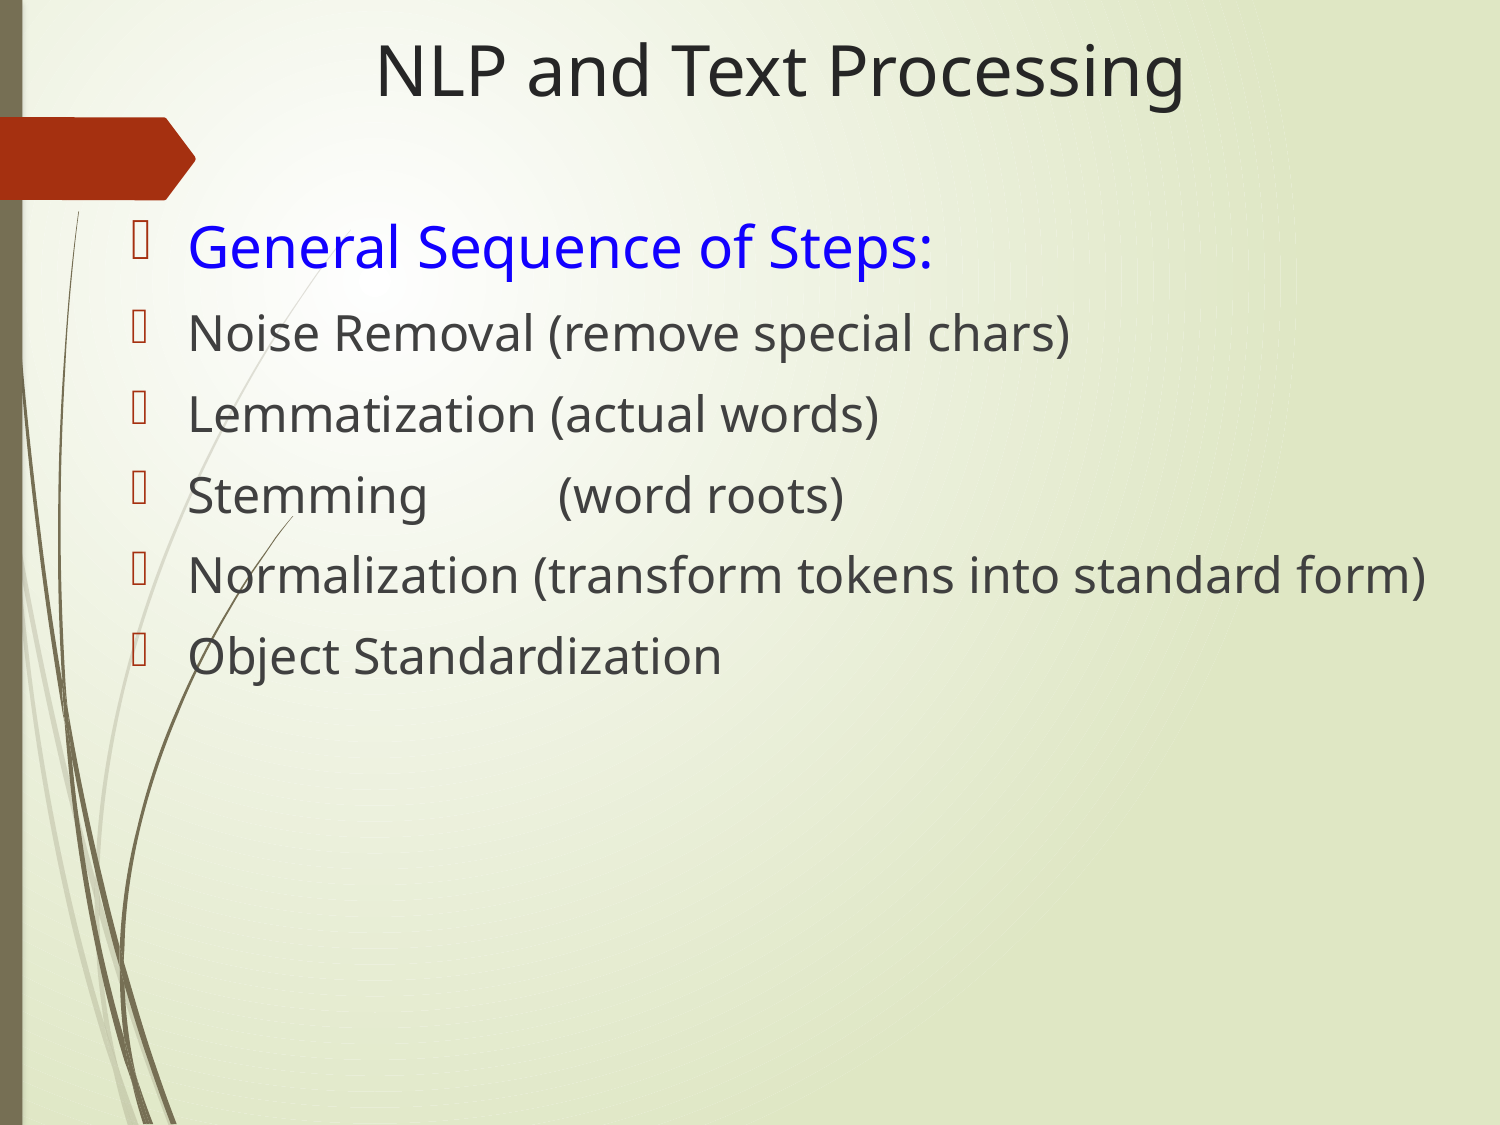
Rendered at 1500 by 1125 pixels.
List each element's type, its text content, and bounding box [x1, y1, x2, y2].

title NLP and Text Processing [146, 18, 1416, 156]
list General Sequence of Steps: Noise Removal (remove special chars) Lemmatization (actual words) Stemming (word roots) Normalization (transform tokens into standard form) Object Standardization [115, 203, 1480, 1102]
